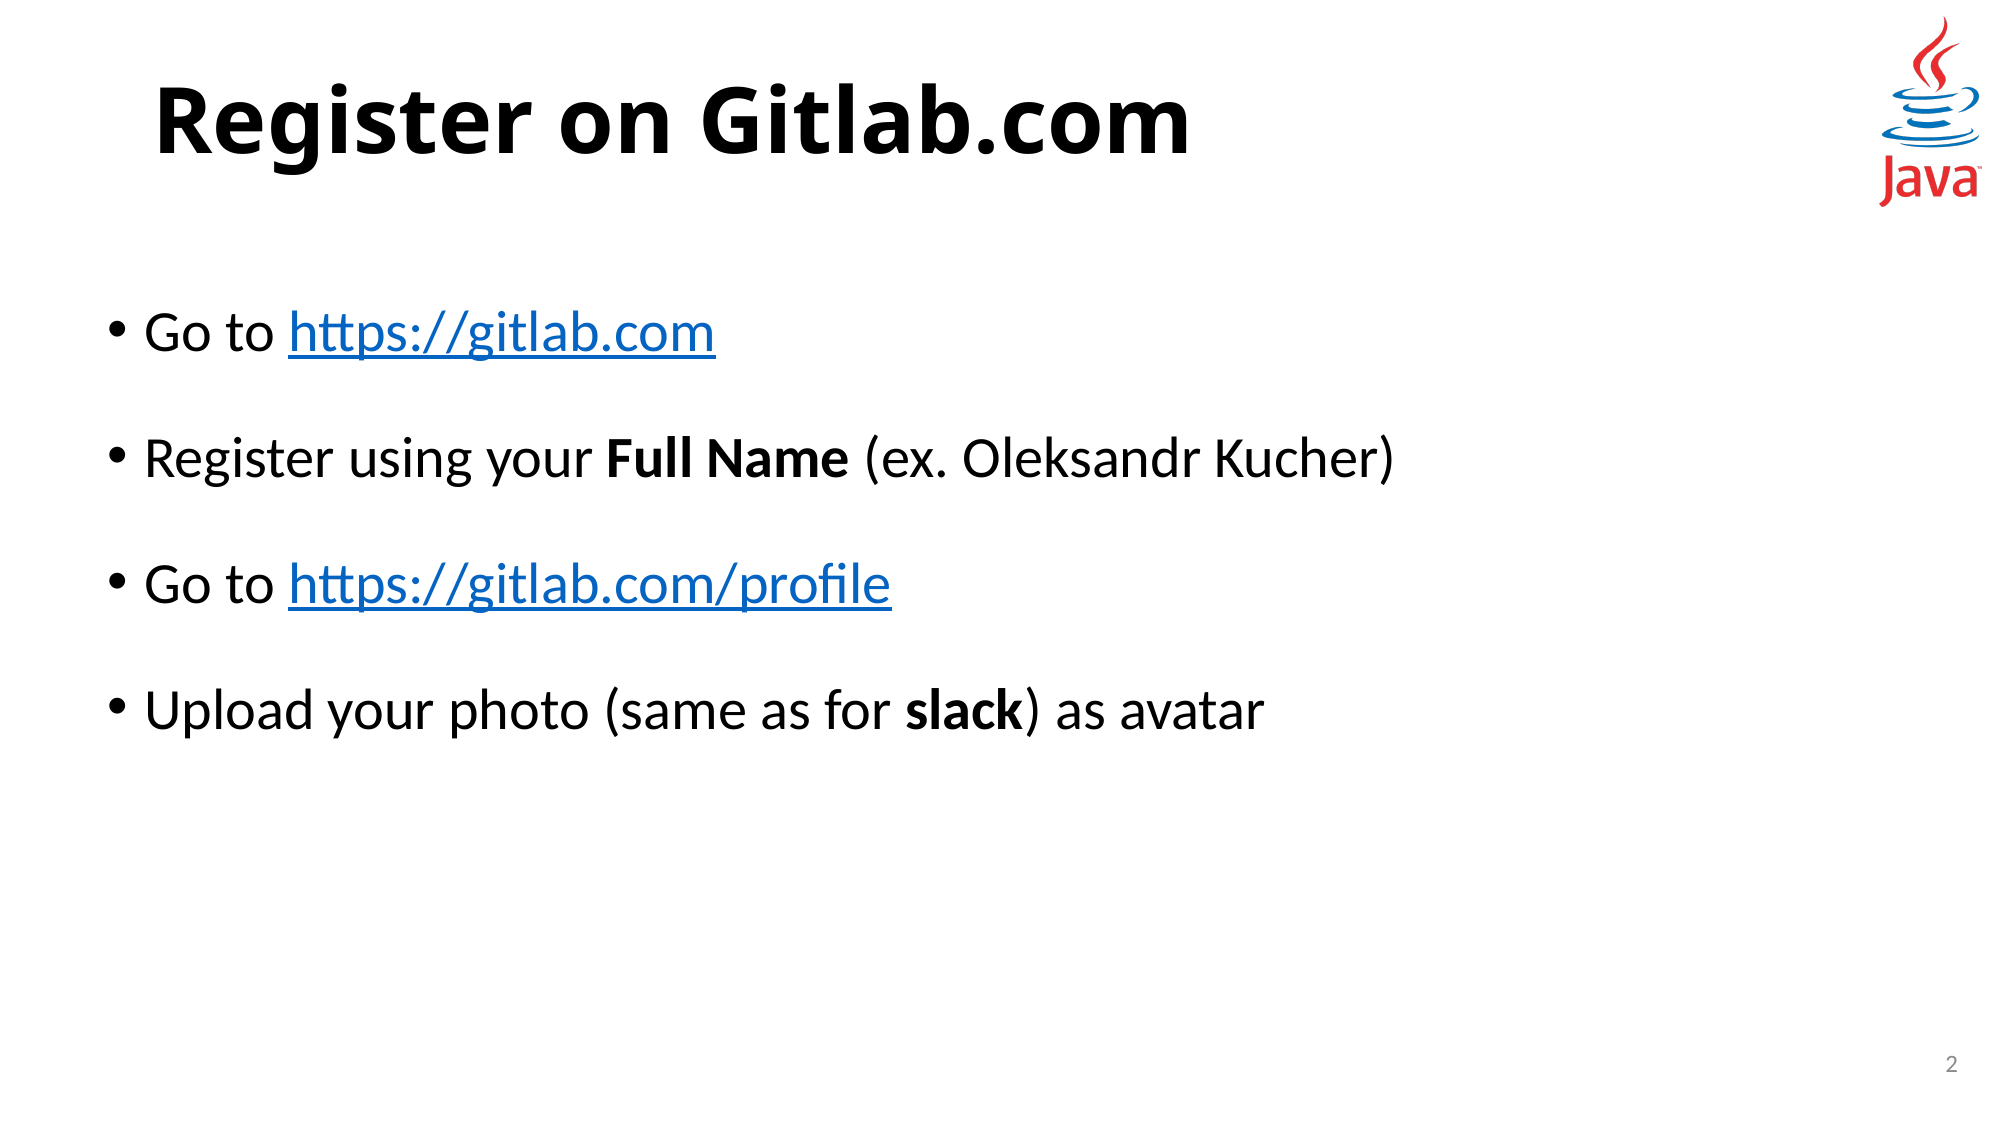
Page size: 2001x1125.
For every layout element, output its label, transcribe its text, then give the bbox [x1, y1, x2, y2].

picture [1879, 16, 1982, 207]
slide_number 2 [1853, 1019, 1974, 1106]
title Register on Gitlab.com [137, 59, 1863, 278]
text_box Go to https://gitlab.com Register using your Full Name (ex. Oleksandr Kucher) Go to https://gitlab.com/profile Upload your photo (same as for slack) as avatar [87, 238, 1913, 848]
